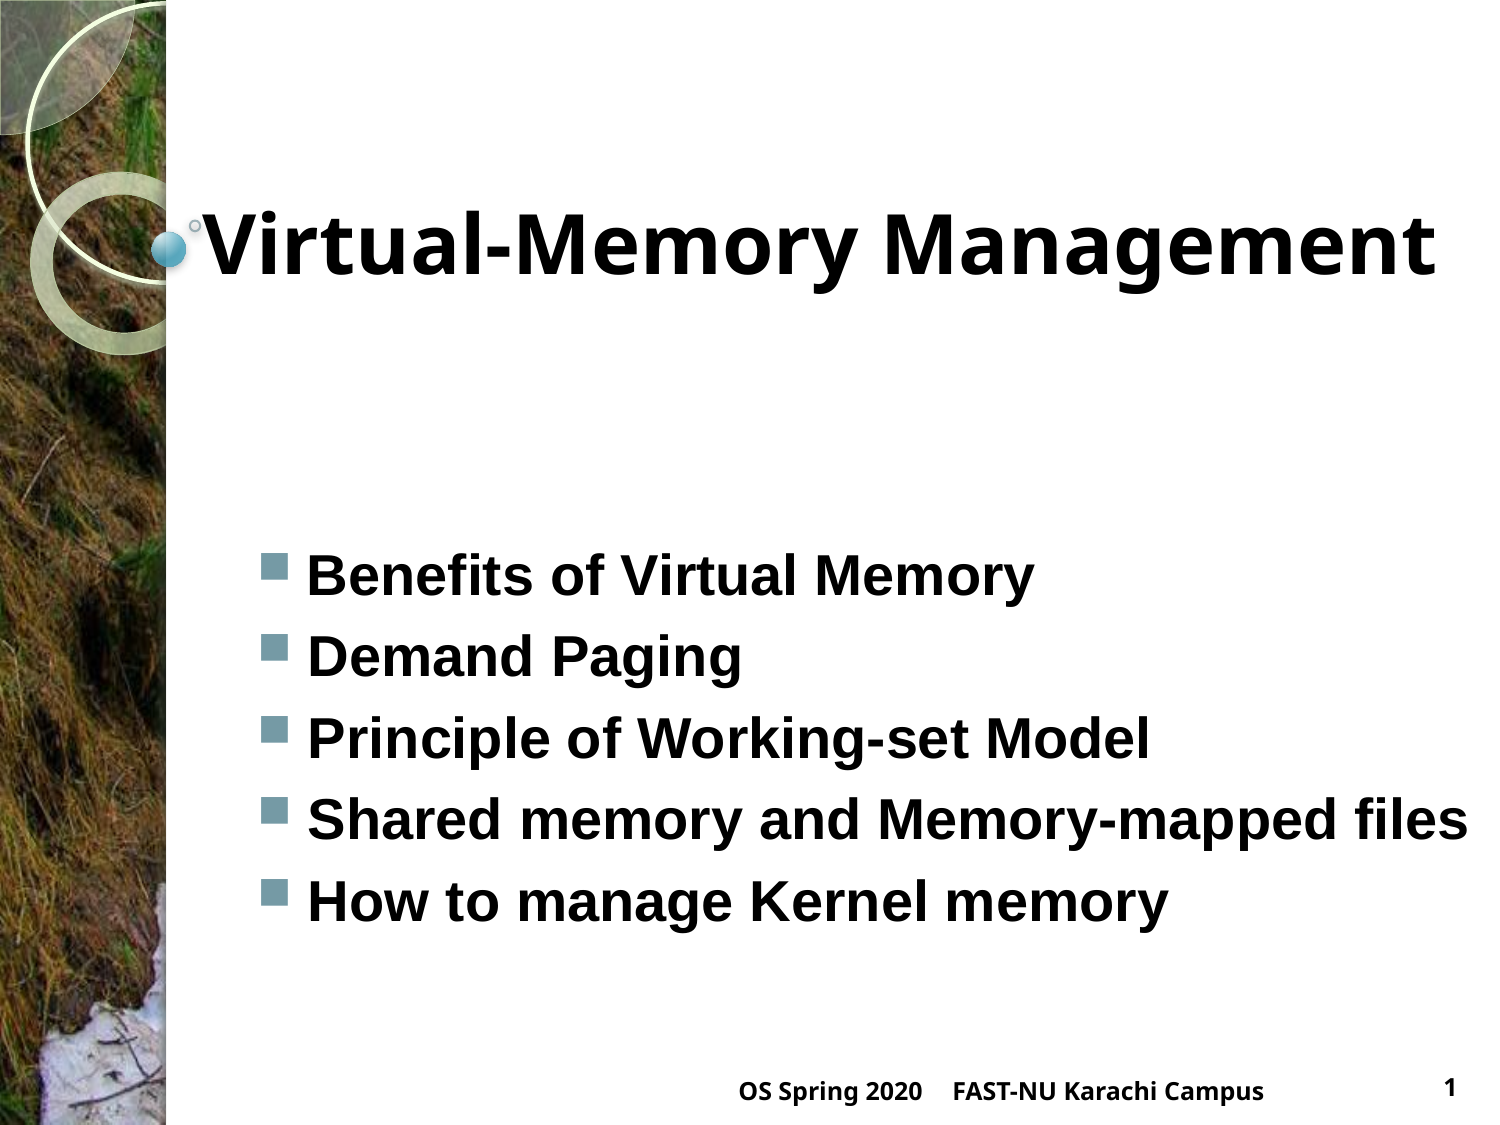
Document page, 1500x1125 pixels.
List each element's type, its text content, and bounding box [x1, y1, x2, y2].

footer FAST-NU Karachi Campus [937, 1034, 1413, 1113]
picture [136, 0, 166, 4]
picture [53, 241, 160, 332]
picture [62, 195, 160, 280]
title Virtual-Memory Management [187, 0, 1463, 301]
slide_number OS Spring 2020 [587, 1034, 937, 1113]
picture [32, 13, 160, 207]
slide_number 1 [1413, 1034, 1488, 1113]
subtitle Benefits of Virtual Memory Demand Paging Principle of Working-set Model Shared memory and Memory-mapped files How to manage Kernel memory [237, 537, 1500, 963]
picture [0, 134, 166, 1125]
